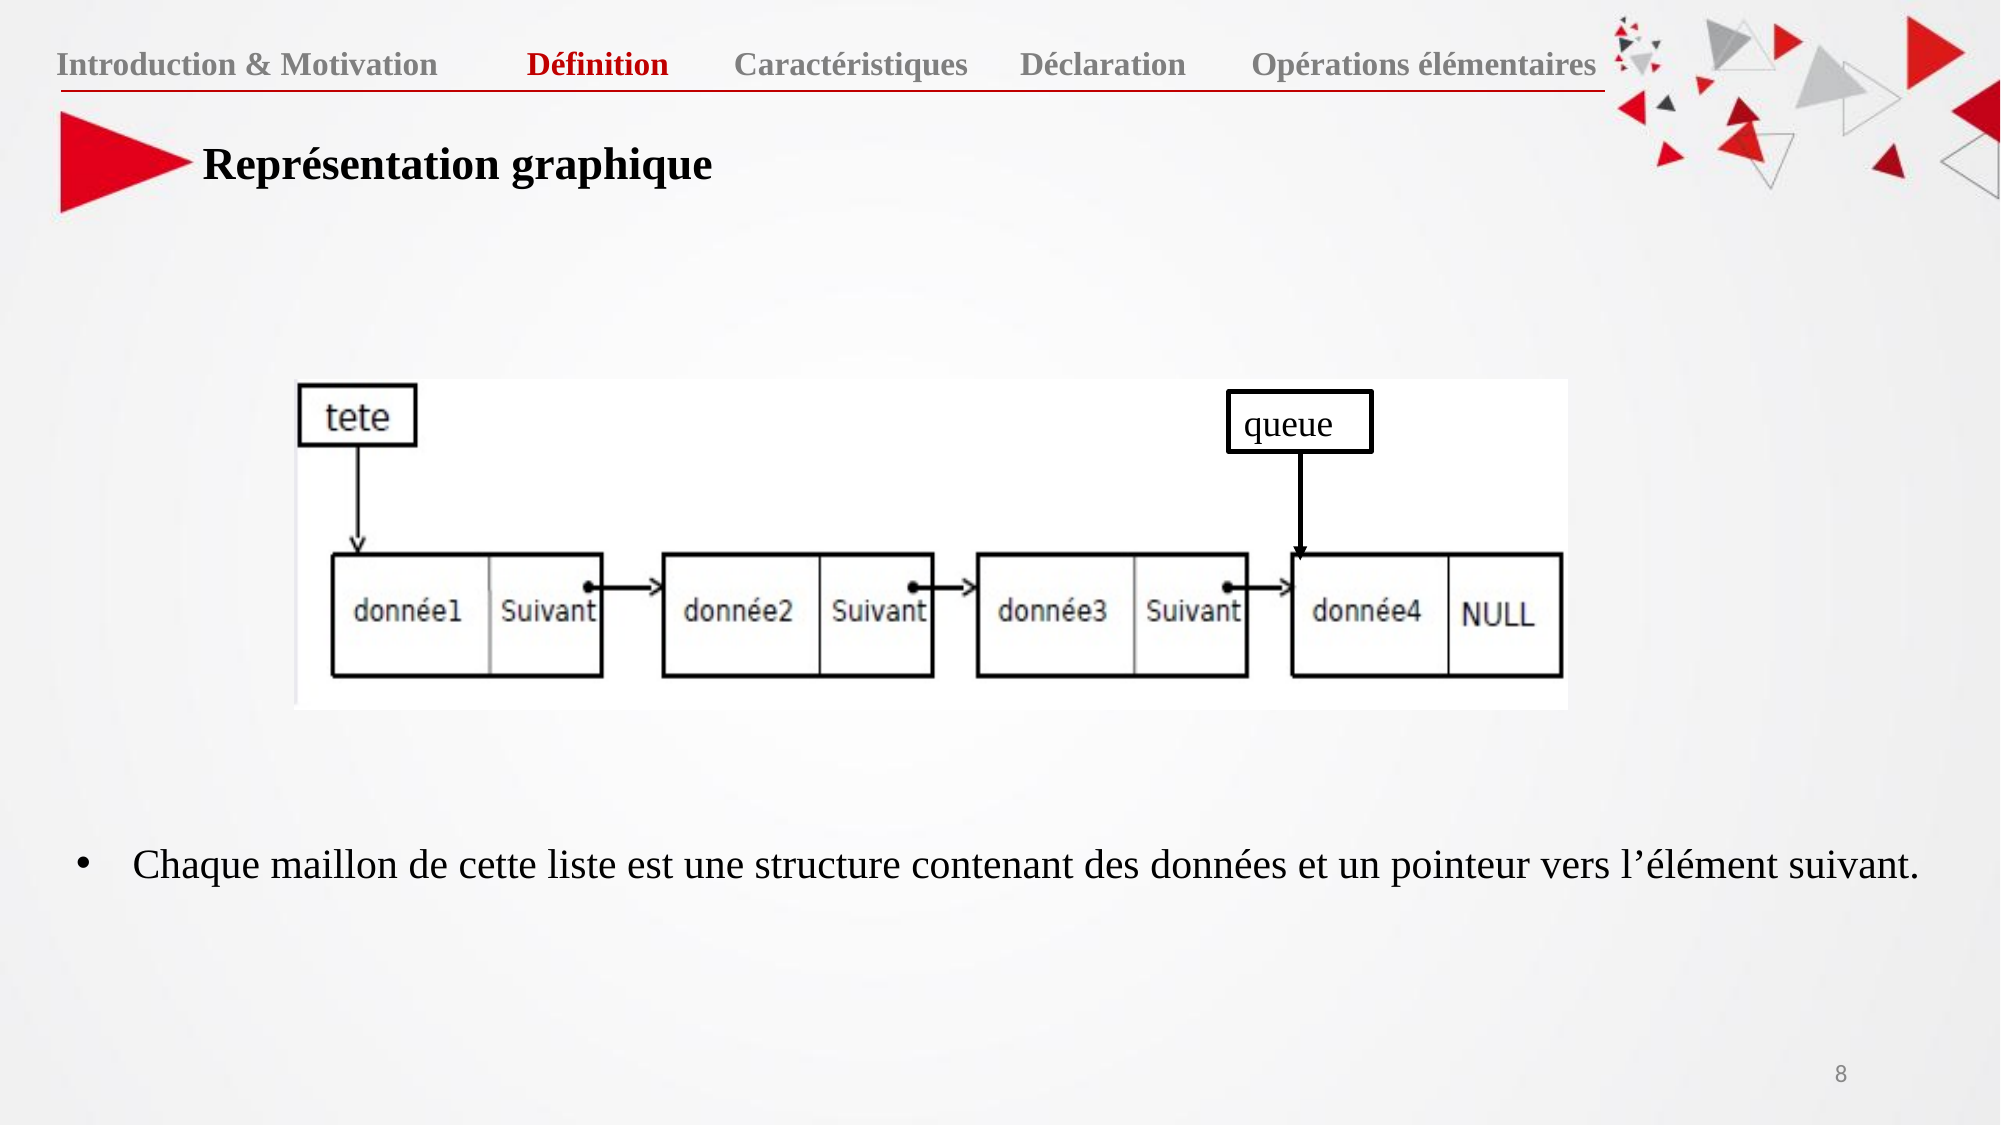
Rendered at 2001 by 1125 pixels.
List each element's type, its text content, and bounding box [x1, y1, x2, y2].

text_box Introduction & Motivation [41, 28, 488, 90]
text_box Opérations élémentaires [1236, 28, 1632, 90]
text_box Déclaration [1004, 28, 1207, 90]
text_box Définition [505, 28, 691, 90]
text_box Chaque maillon de cette liste est une structure contenant des données et un pointeur vers l’élément suivant. [61, 829, 1959, 945]
text_box Caractéristiques [719, 28, 1004, 90]
text_box Représentation graphique [187, 135, 1532, 194]
picture [0, 0, 2001, 1125]
slide_number ‹#› [1412, 1042, 1863, 1103]
